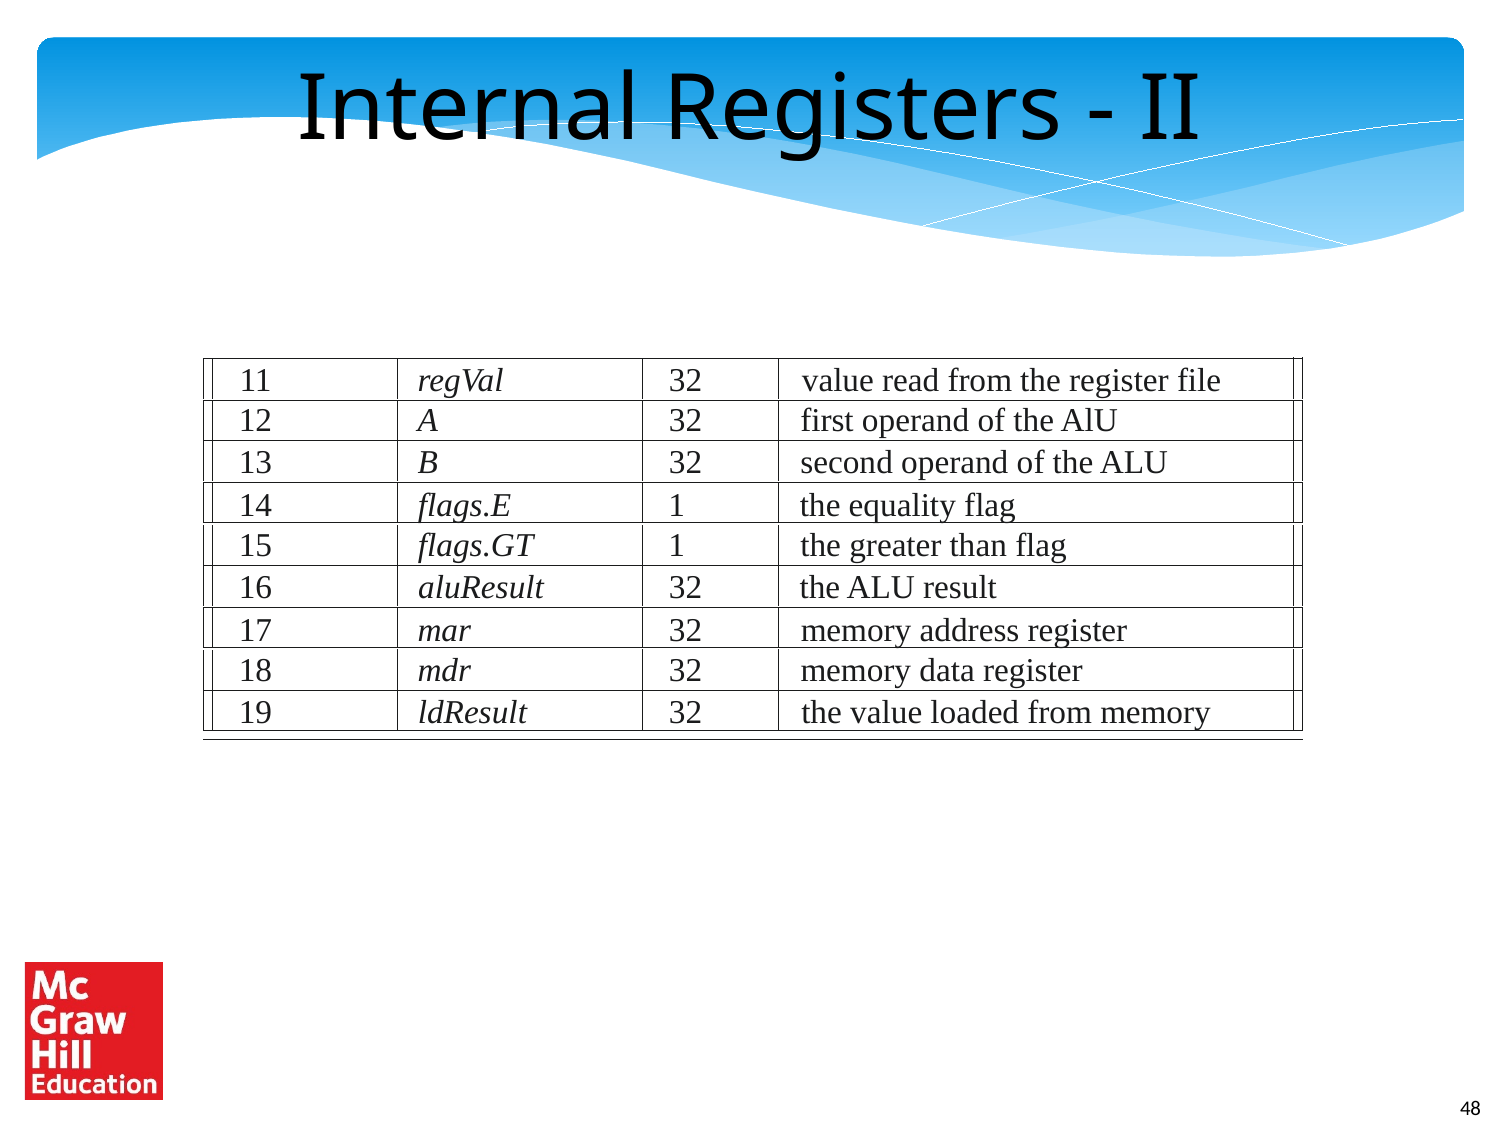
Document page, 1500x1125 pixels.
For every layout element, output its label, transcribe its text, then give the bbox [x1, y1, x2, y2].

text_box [198, 353, 1309, 746]
title Internal Registers - II [142, 26, 1359, 180]
picture [24, 962, 163, 1100]
